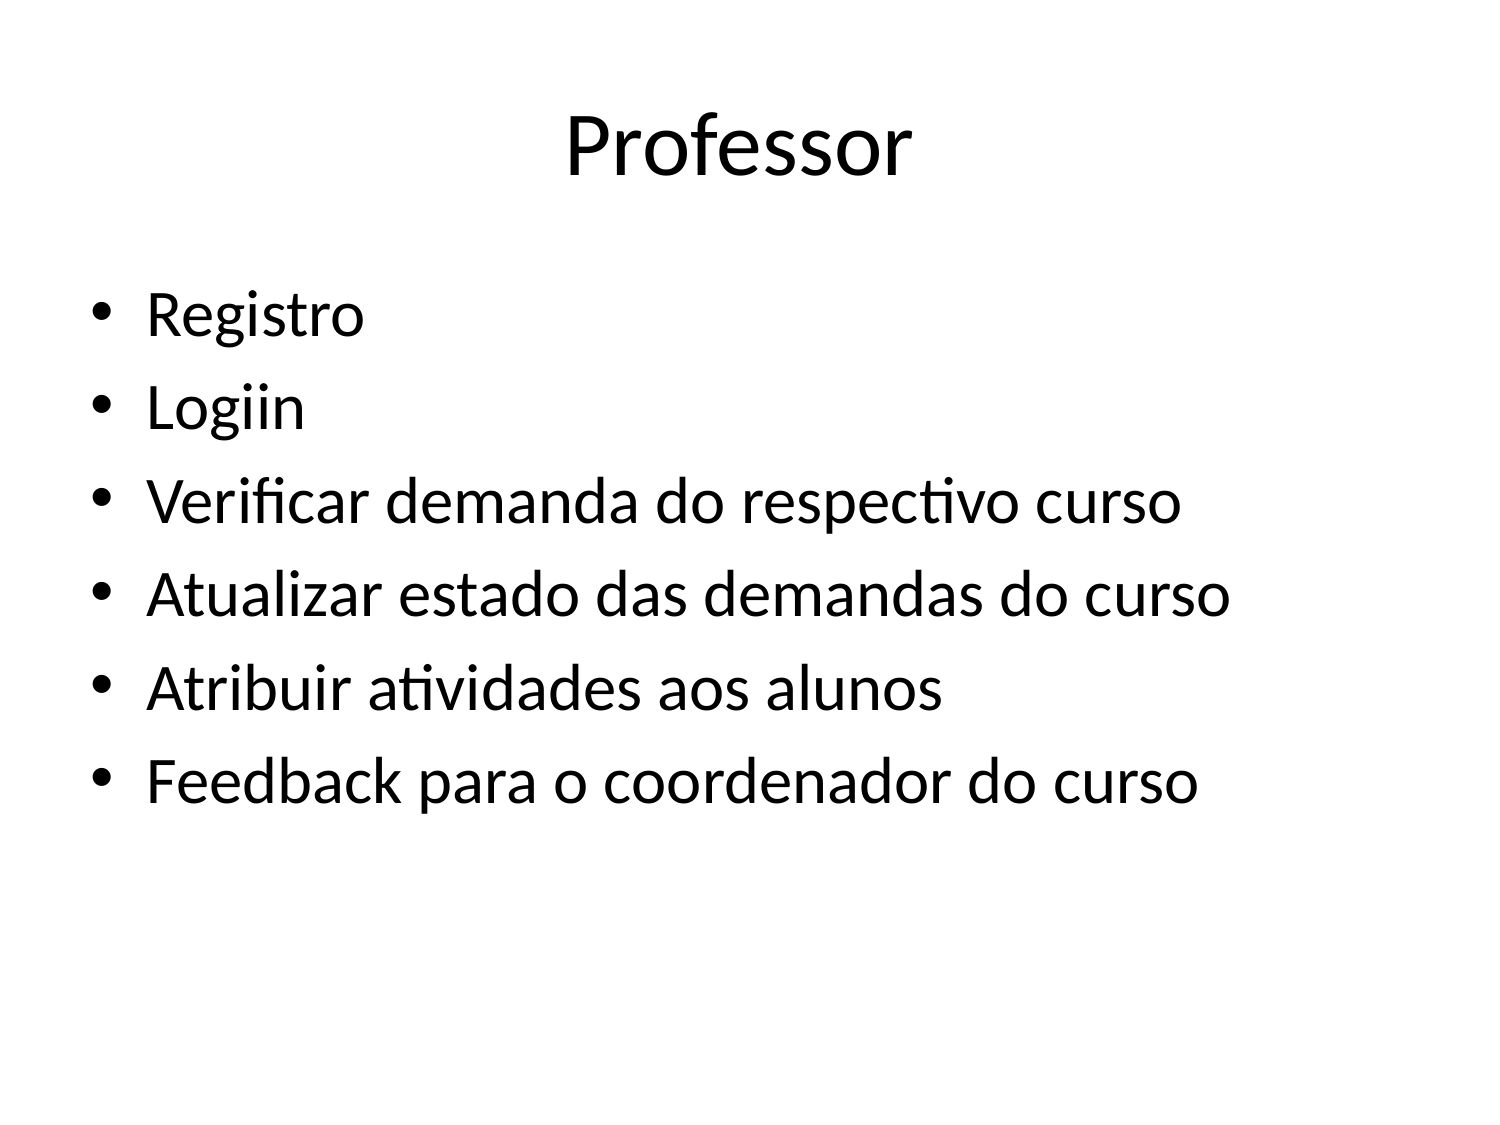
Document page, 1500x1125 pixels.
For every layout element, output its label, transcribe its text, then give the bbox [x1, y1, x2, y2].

title Professor [75, 45, 1425, 233]
list Registro Logiin Verificar demanda do respectivo curso Atualizar estado das demandas do curso Atribuir atividades aos alunos Feedback para o coordenador do curso [75, 262, 1425, 1005]
